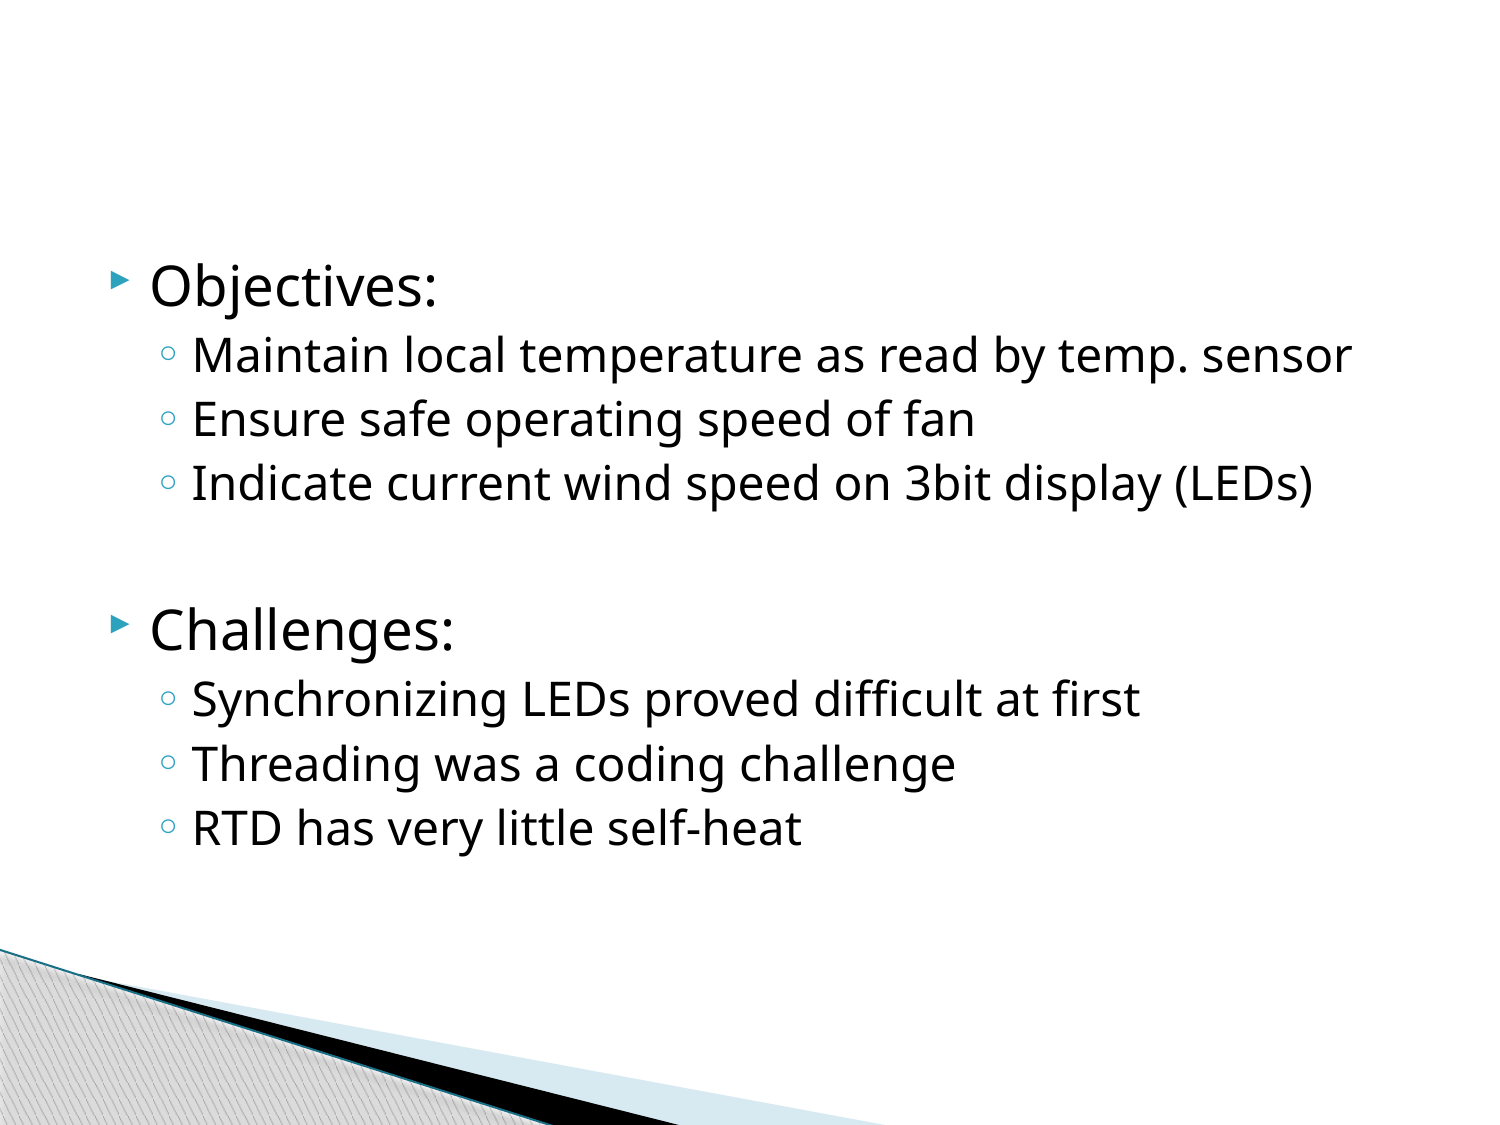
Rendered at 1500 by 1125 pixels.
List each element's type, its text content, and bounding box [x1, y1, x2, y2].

list Objectives: Maintain local temperature as read by temp. sensor Ensure safe operating speed of fan Indicate current wind speed on 3bit display (LEDs) Challenges: Synchronizing LEDs proved difficult at first Threading was a coding challenge RTD has very little self-heat [75, 243, 1425, 986]
